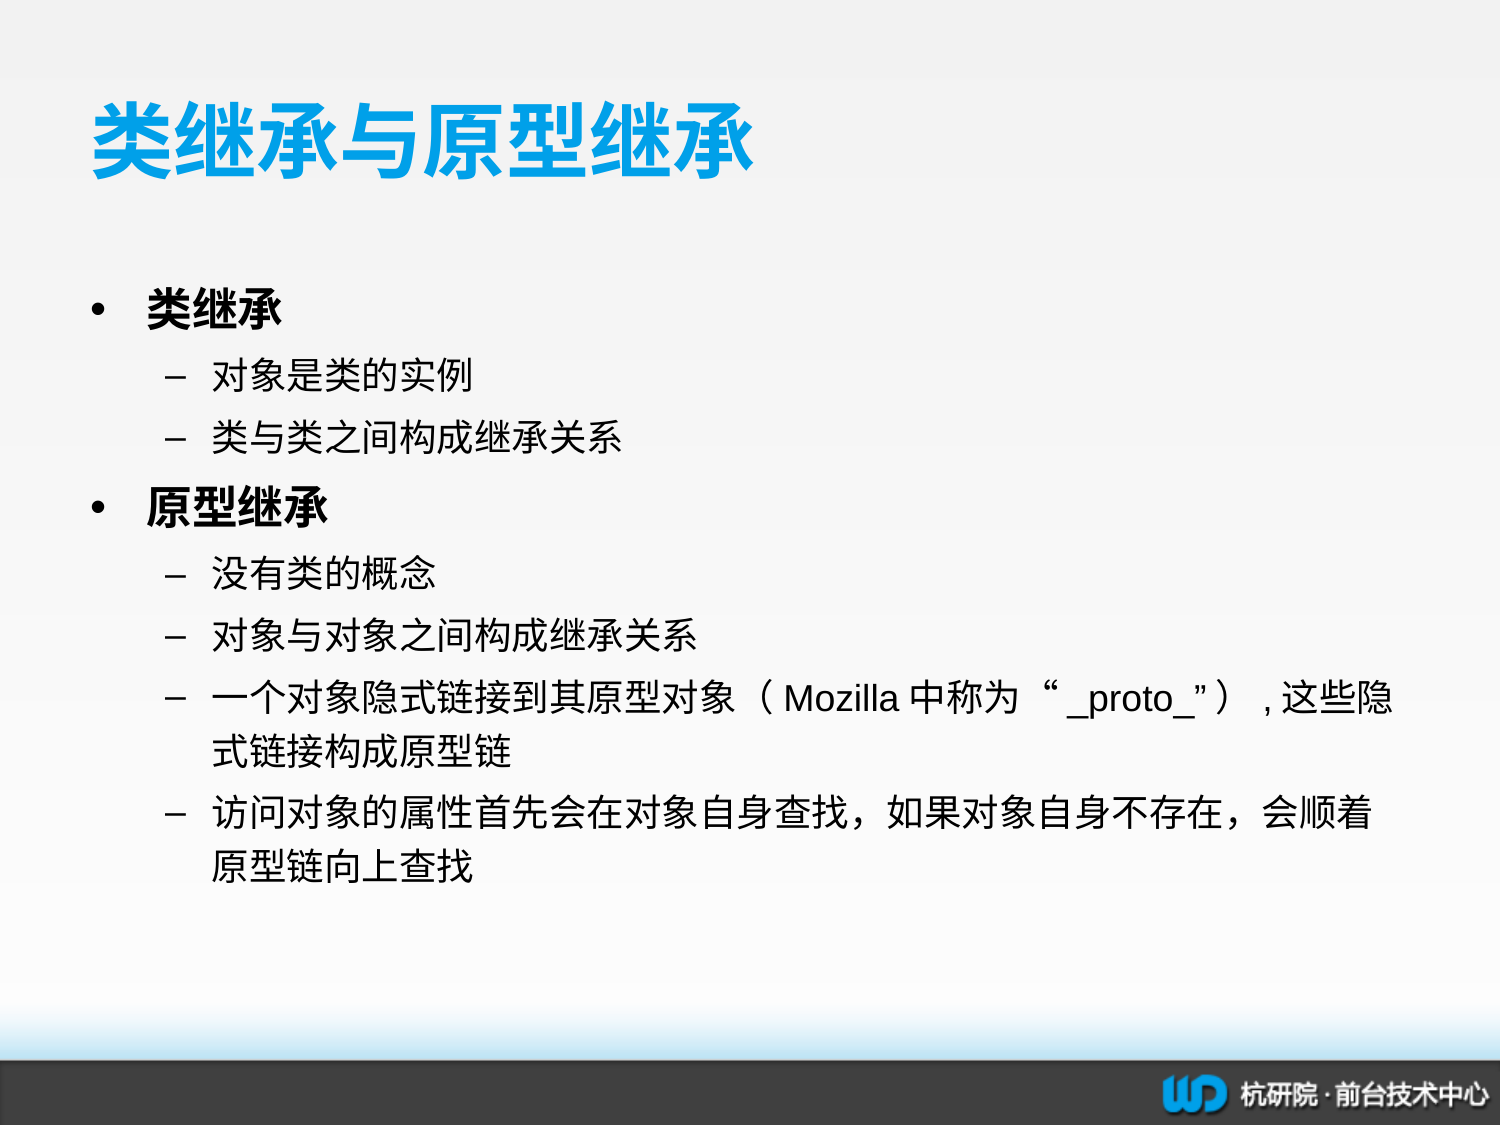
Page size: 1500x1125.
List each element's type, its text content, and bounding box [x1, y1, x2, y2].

title 类继承与原型继承 [74, 44, 1426, 233]
picture [0, 0, 1500, 1125]
list 类继承 对象是类的实例 类与类之间构成继承关系 原型继承 没有类的概念 对象与对象之间构成继承关系 一个对象隐式链接到其原型对象（Mozilla中称为“_proto_”）,这些隐式链接构成原型链 访问对象的属性首先会在对象自身查找，如果对象自身不存在，会顺着原型链向上查找 [74, 262, 1426, 1006]
